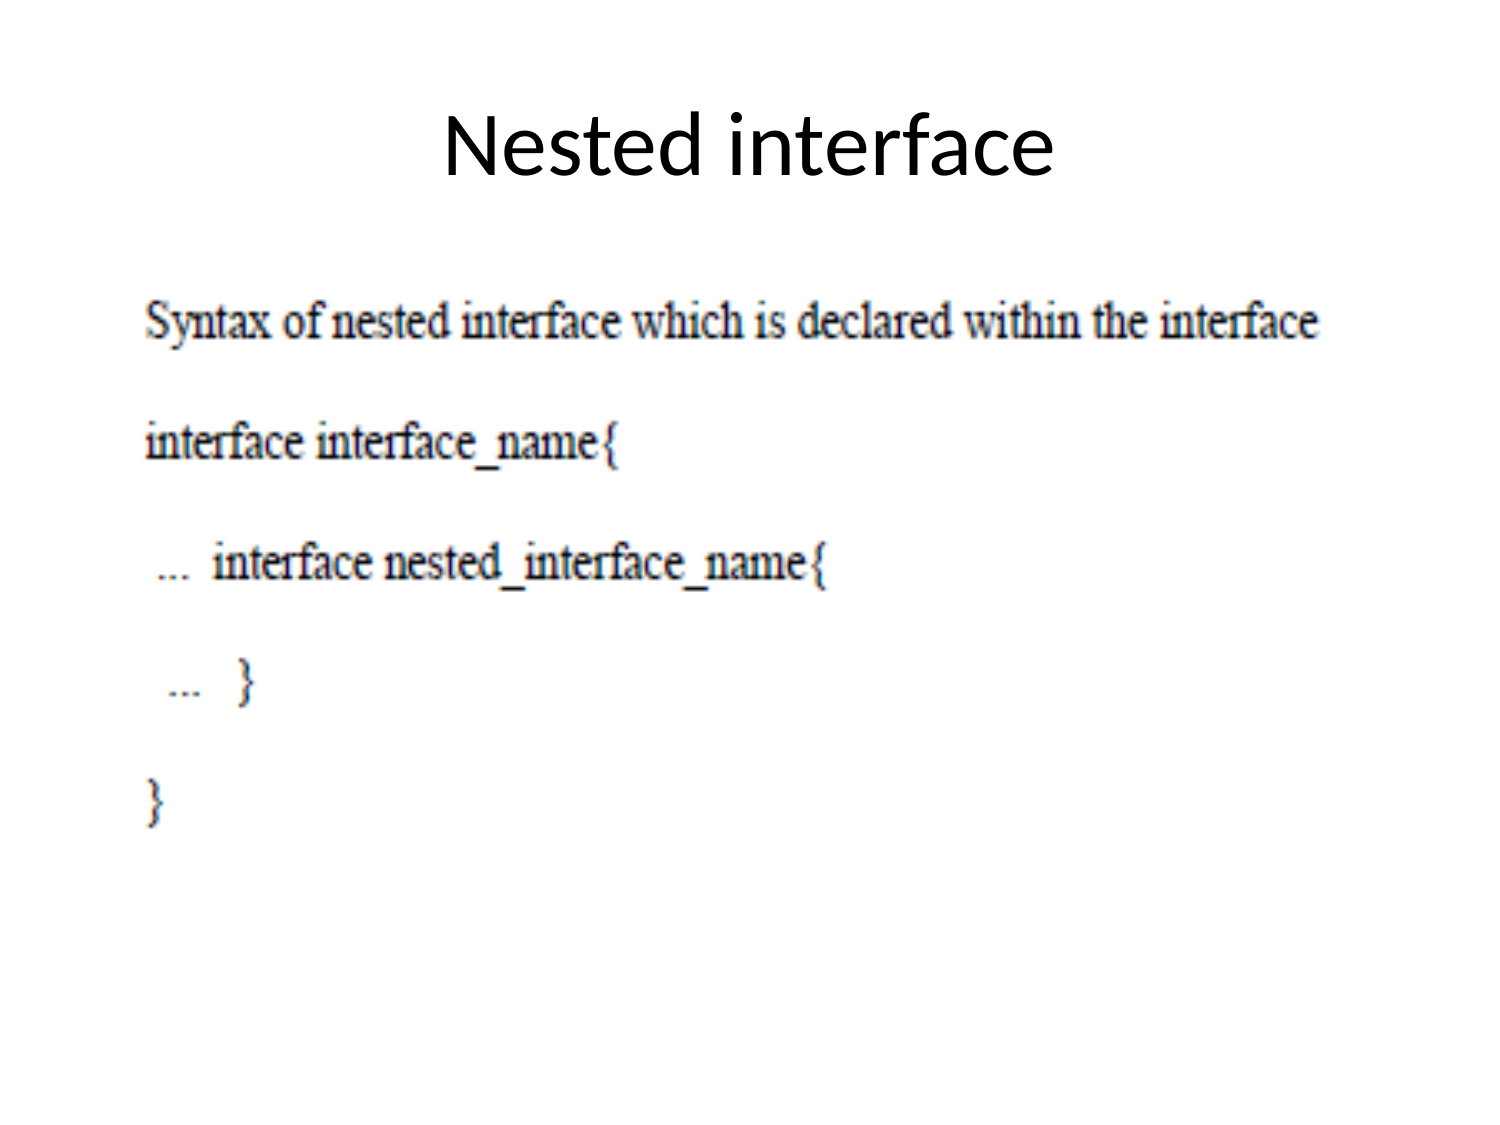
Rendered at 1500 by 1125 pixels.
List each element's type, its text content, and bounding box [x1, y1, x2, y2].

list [73, 287, 1388, 863]
title Nested interface [75, 45, 1425, 233]
